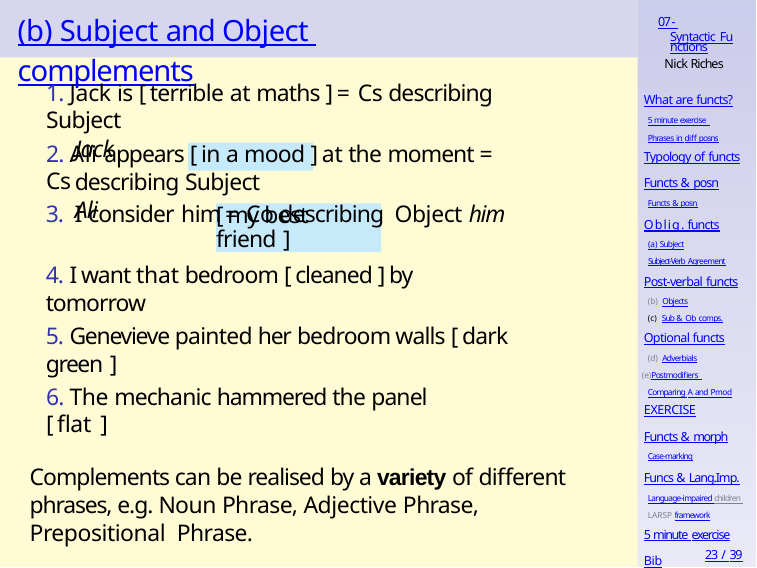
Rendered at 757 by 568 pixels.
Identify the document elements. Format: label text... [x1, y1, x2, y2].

text_box Functs & posn Functs & posn [641, 164, 728, 206]
text_box Funcs & Lang.Imp. Language-impaired children LARSP framework [641, 459, 753, 522]
picture [637, 0, 756, 567]
text_box [ my best friend ] [216, 228, 382, 253]
text_box Optional functs Adverbials Postmodifiers Comparing A and Pmod [641, 319, 740, 399]
text_box [0, 0, 638, 58]
text_box describing Subject Ali [72, 165, 283, 198]
text_box Functs & morph Case-marking [641, 417, 737, 459]
text_box EXERCISE [641, 400, 707, 417]
text_box Oblig. functs (a) Subject Subject-Verb Agreement [641, 206, 741, 262]
text_box 6. The mechanic hammered the panel [ flat ] [43, 380, 477, 438]
text_box What are functs? 5 minute exercise Phrases in diff posns [641, 81, 742, 145]
text_box Bib [641, 550, 665, 568]
text_box 5. Genevieve painted her bedroom walls [ dark green ] [43, 319, 563, 377]
text_box Nick Riches [662, 53, 732, 71]
text_box Complements can be realised by a variety of different phrases, e.g. Noun Phrase, Adjective Phrase, Prepositional Phrase. [27, 460, 592, 546]
text_box 23 / 39 [703, 545, 745, 565]
text_box 5 minute exercise [641, 524, 742, 544]
text_box 2. Ali appears [ in a mood ] at the moment = Cs [43, 137, 521, 195]
text_box Post-verbal functs Objects Sub & Ob comps. [641, 262, 746, 325]
text_box Typology of functs [641, 146, 750, 166]
text_box 4. I want that bedroom [ cleaned ] by tomorrow [43, 259, 508, 316]
text_box 3. I consider him = Co describing Object him [43, 198, 544, 228]
title (b) Subject and Object complements [15, 9, 471, 108]
text_box 07 - Syntactic Functions [655, 13, 738, 46]
text_box 1. Jack is [ terrible at maths ] = Cs describing Subject Jack [43, 76, 572, 162]
